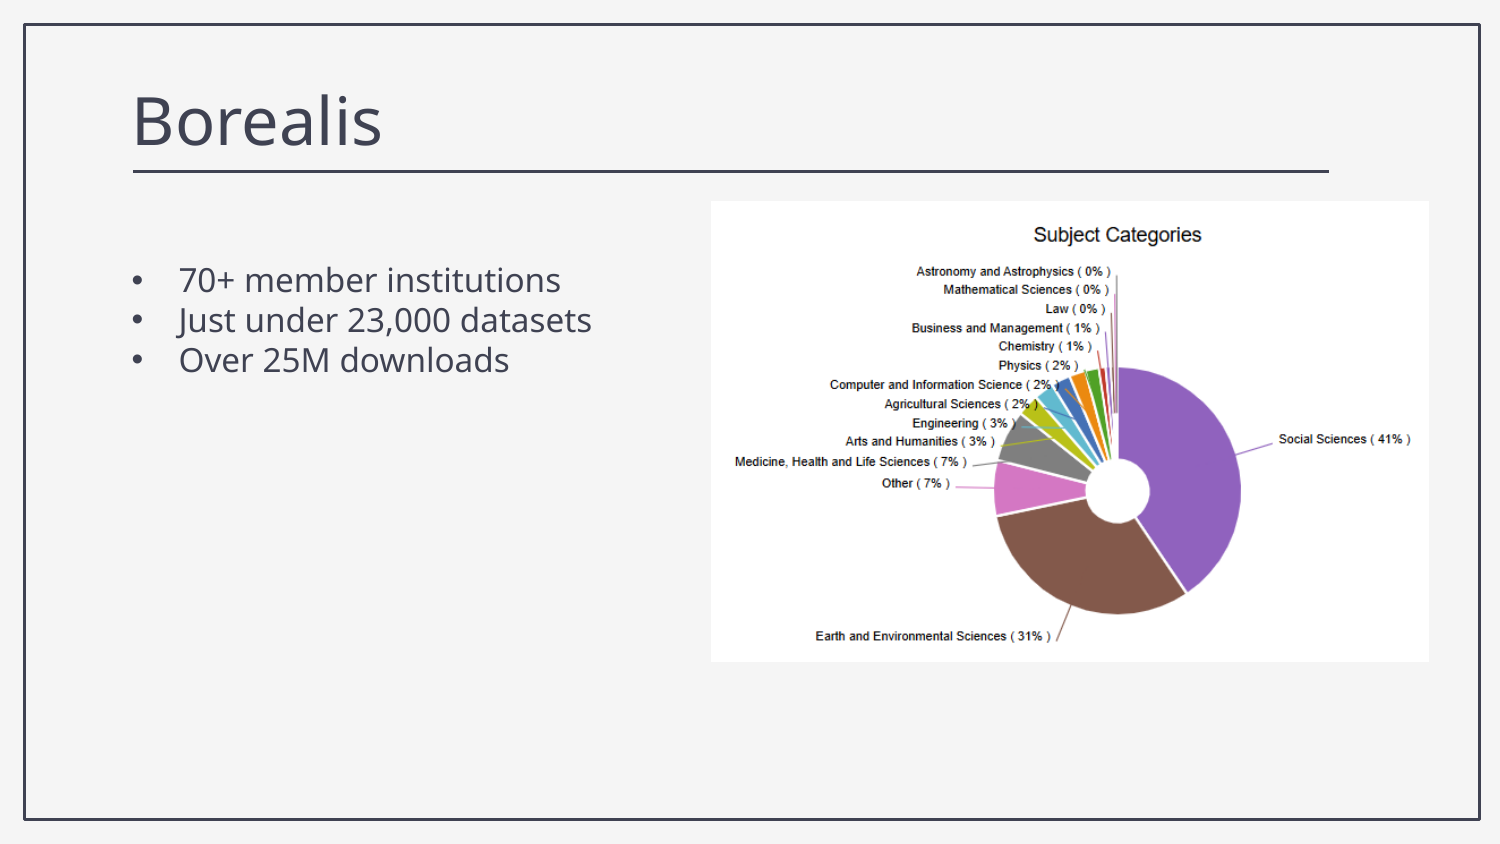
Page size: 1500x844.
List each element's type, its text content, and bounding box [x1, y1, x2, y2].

subtitle 70+ member institutions Just under 23,000 datasets Over 25M downloads [116, 244, 1405, 690]
picture [711, 201, 1429, 662]
title Borealis [116, 63, 1481, 191]
